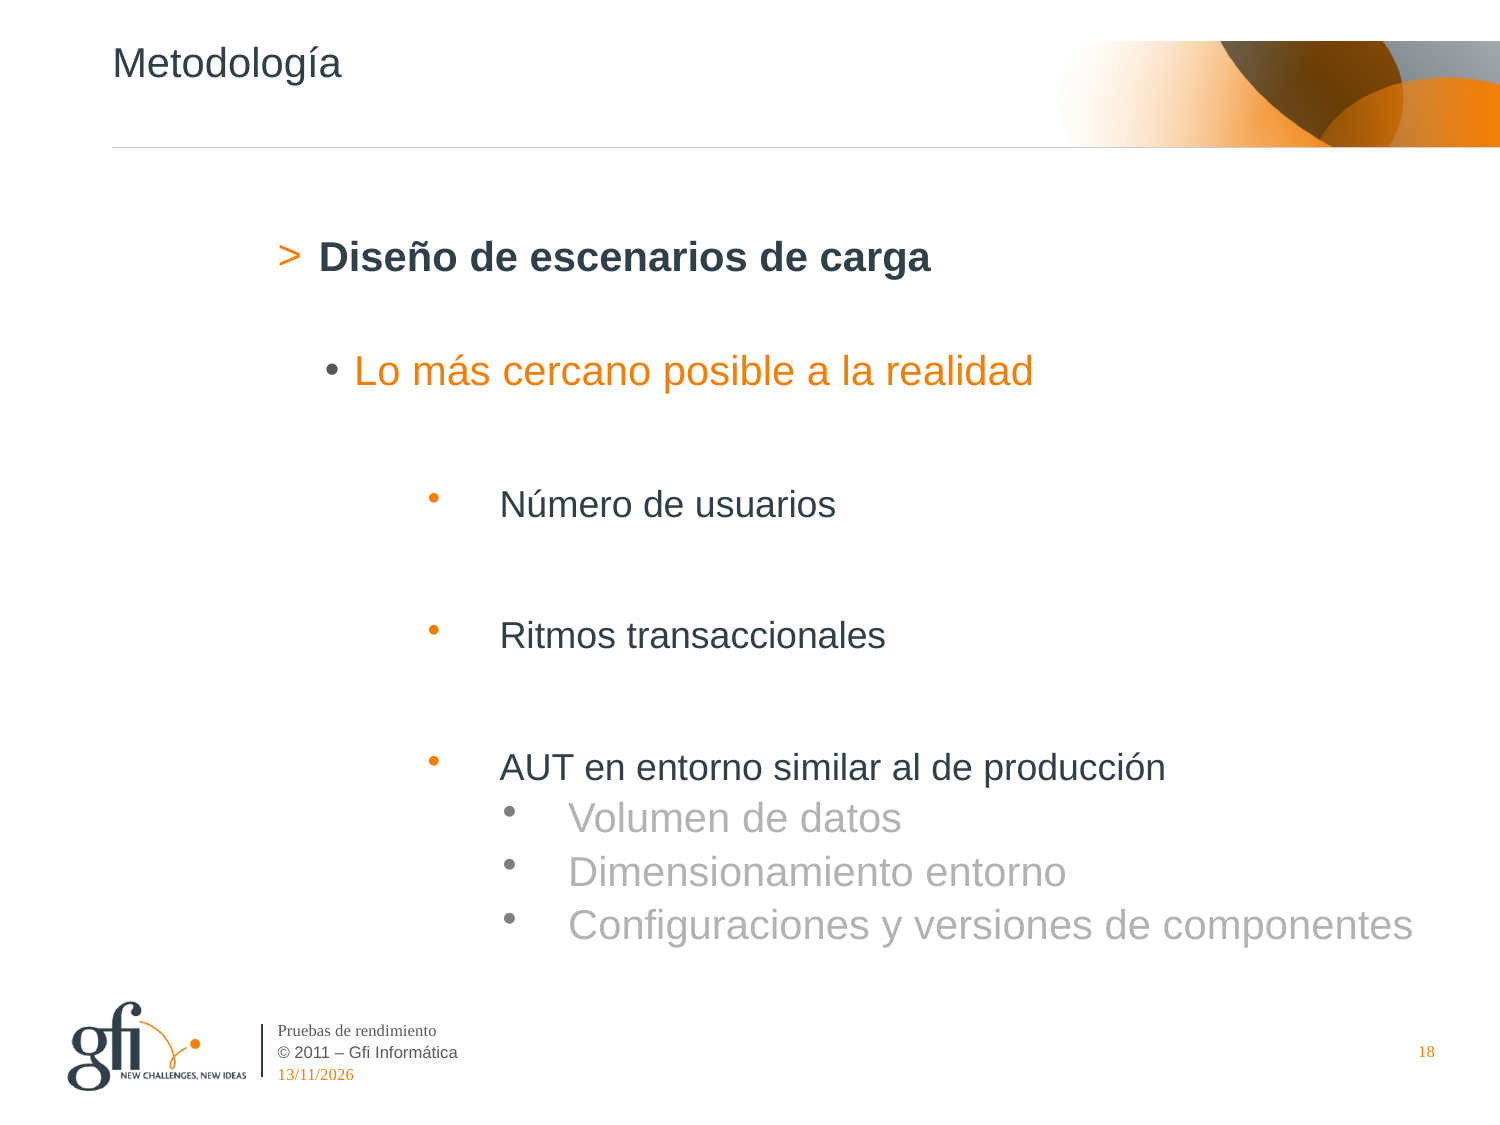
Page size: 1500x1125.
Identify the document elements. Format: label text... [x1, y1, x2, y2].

title Metodología [111, 41, 1436, 126]
picture [0, 41, 1500, 148]
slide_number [277, 1063, 1436, 1099]
slide_number 18 [1328, 1027, 1436, 1075]
list Diseño de escenarios de carga Lo más cercano posible a la realidad Número de usuarios Ritmos transaccionales AUT en entorno similar al de producción Volumen de datos Dimensionamiento entorno Configuraciones y versiones de componentes [277, 219, 1436, 988]
footer Pruebas de rendimiento [277, 998, 1436, 1040]
picture [0, 986, 262, 1125]
